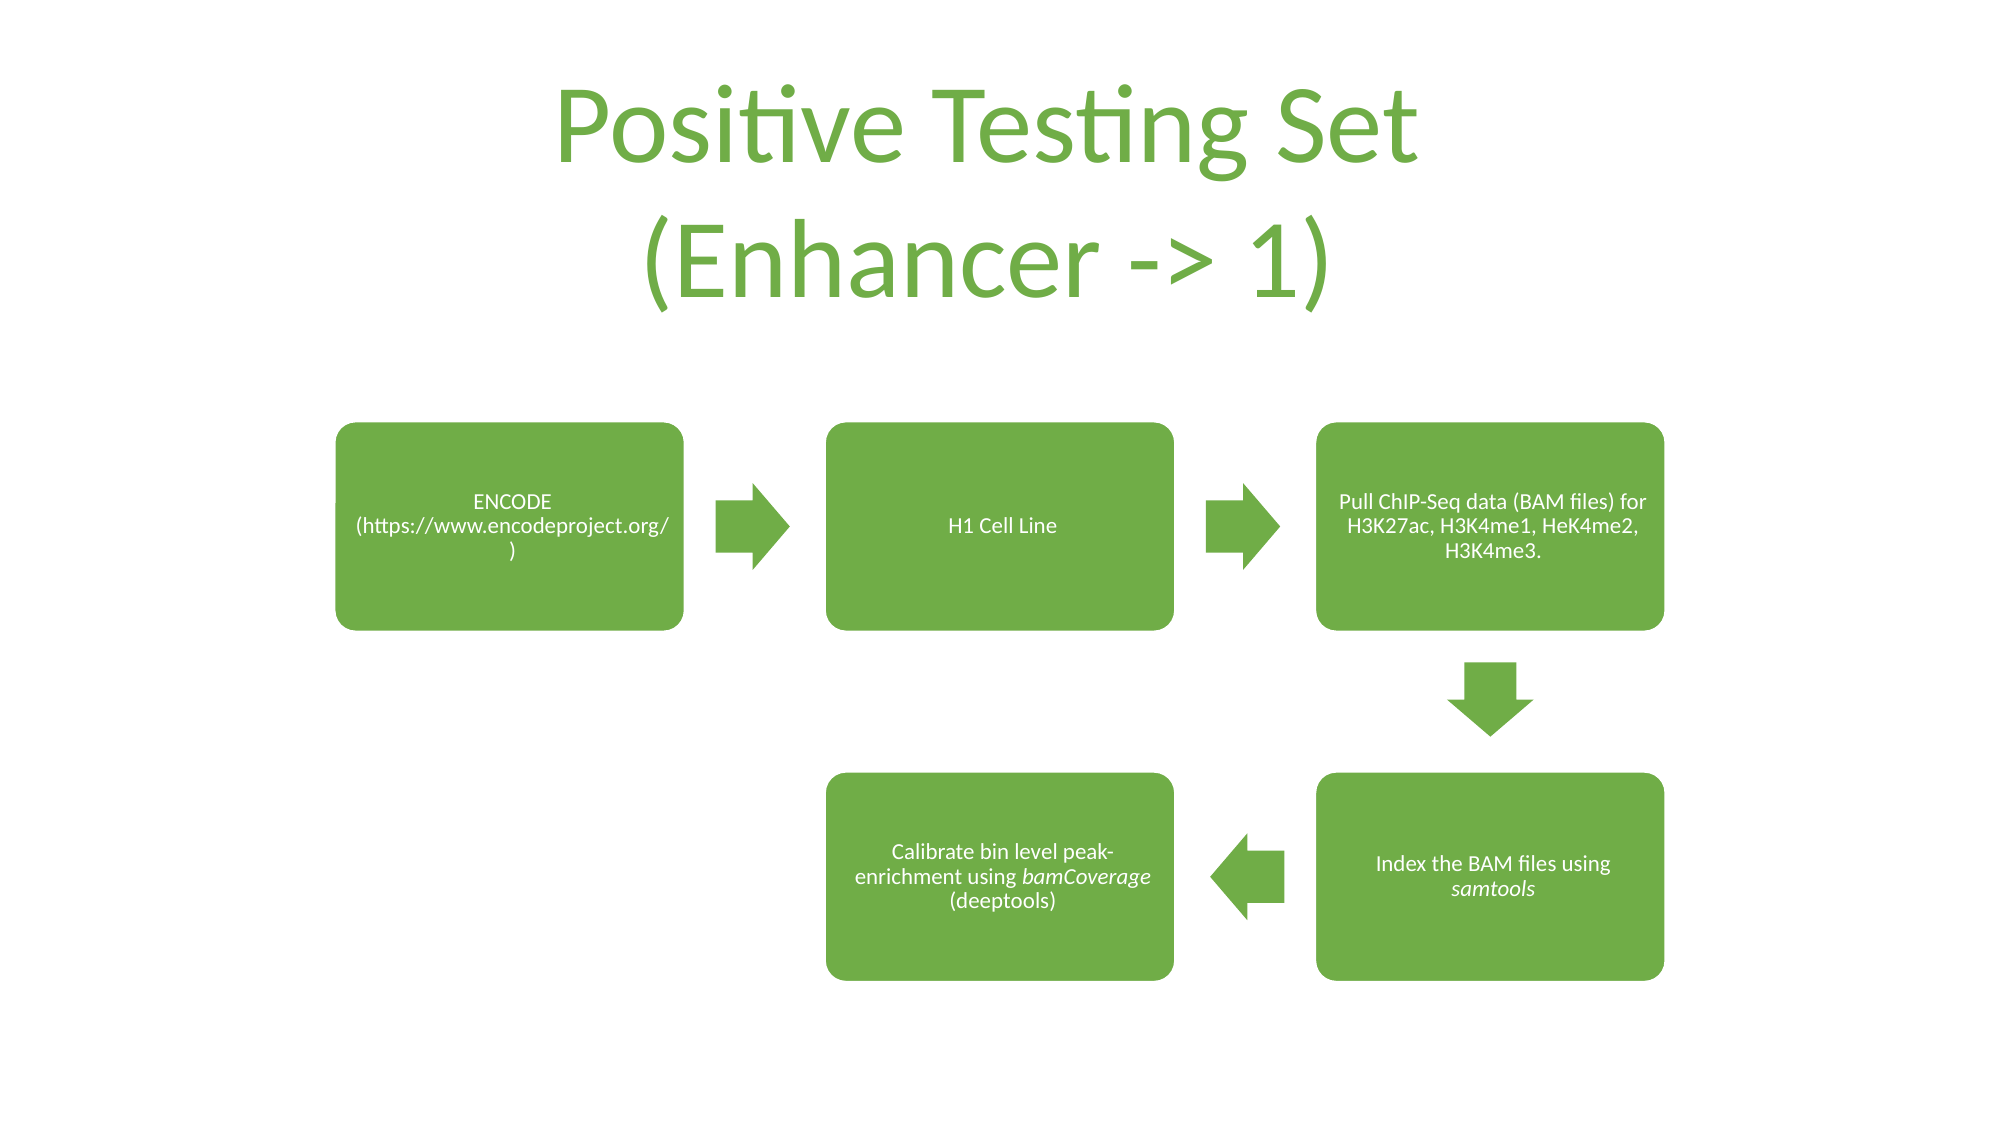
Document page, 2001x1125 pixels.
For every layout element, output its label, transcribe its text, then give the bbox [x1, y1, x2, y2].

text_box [333, 257, 1667, 1125]
text_box Positive Testing Set (Enhancer -> 1) [538, 42, 1462, 257]
